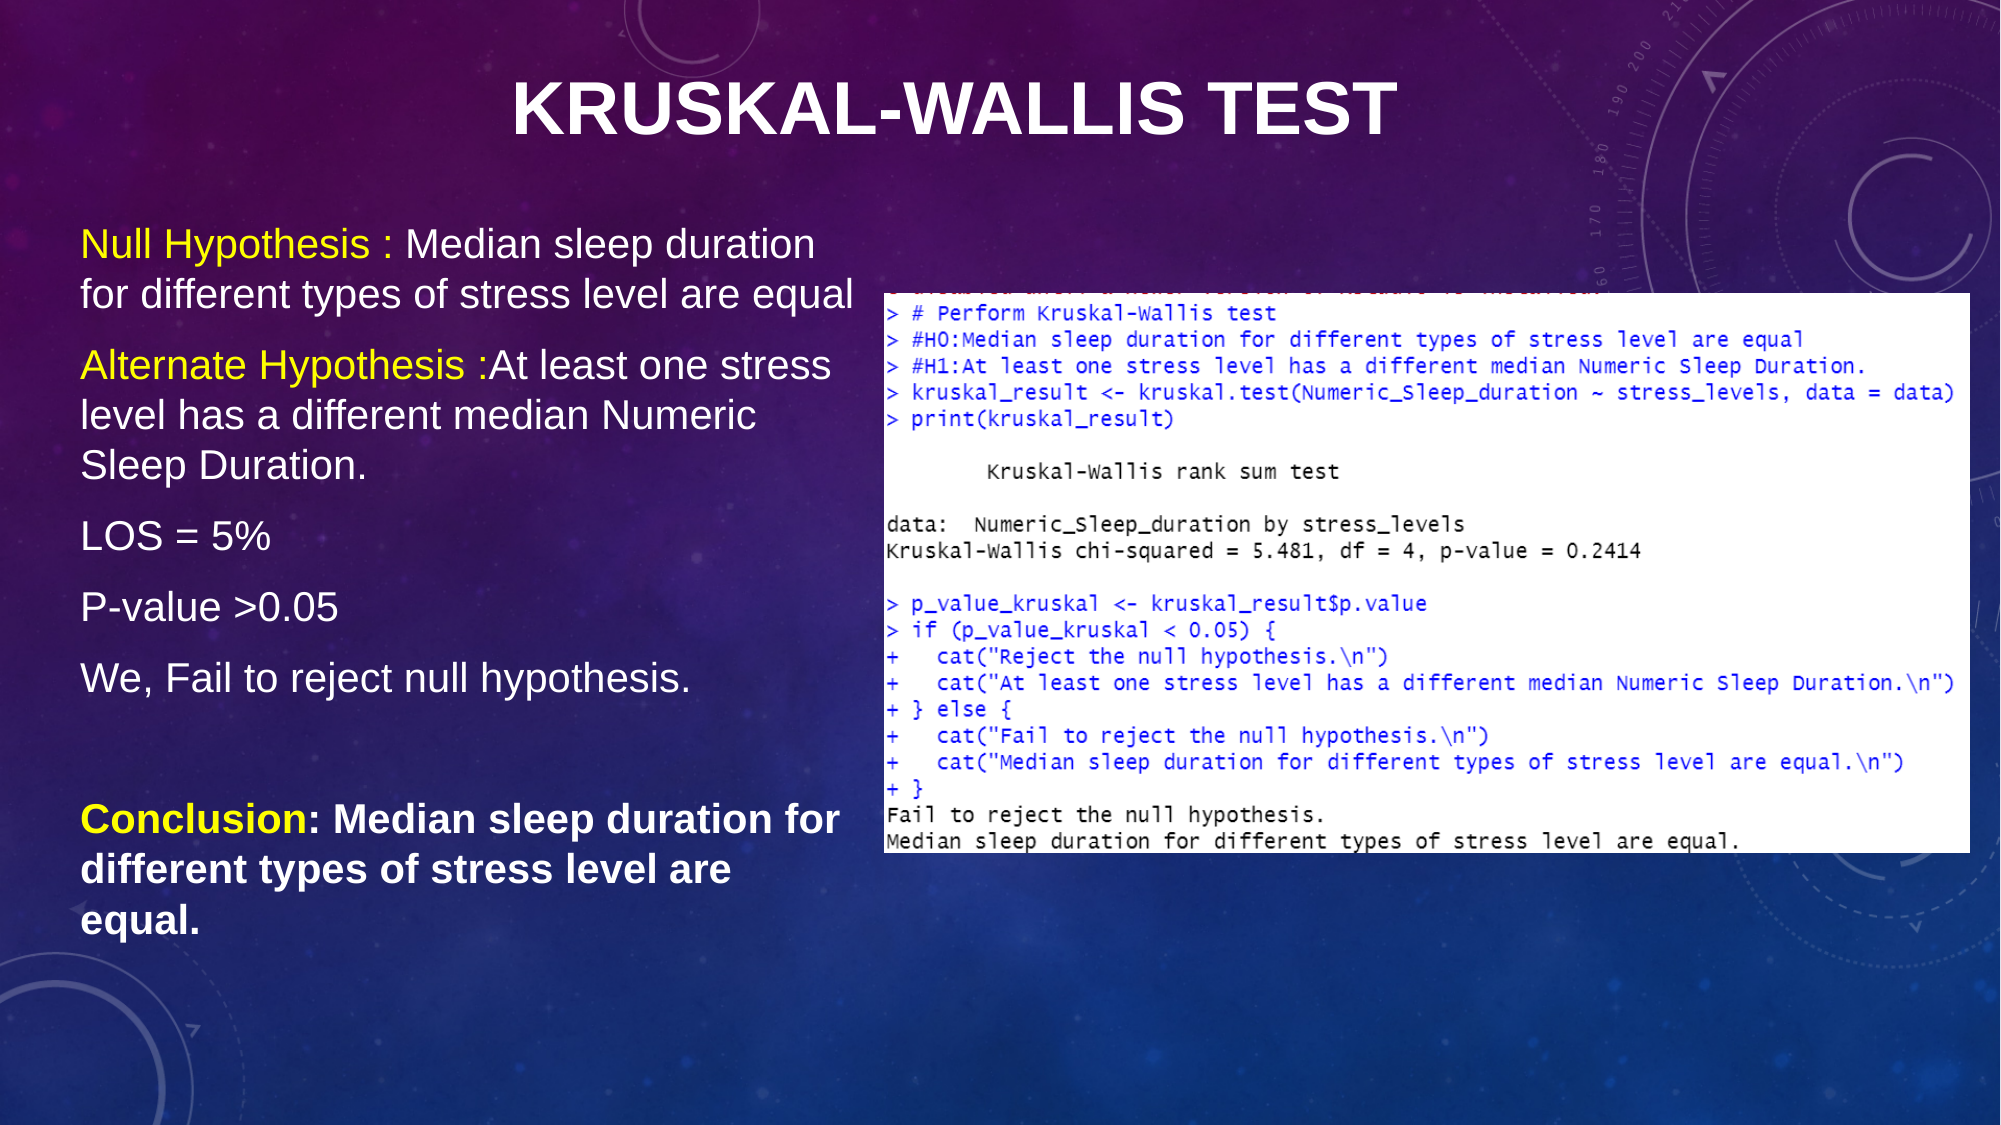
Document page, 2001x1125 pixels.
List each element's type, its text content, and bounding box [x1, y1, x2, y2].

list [883, 292, 1970, 853]
title Kruskal-Wallis Test [268, 54, 1643, 157]
picture [0, 0, 2001, 1125]
list Null Hypothesis : Median sleep duration for different types of stress level are equal Alternate Hypothesis :At least one stress level has a different median Numeric Sleep Duration. LOS = 5% P-value >0.05 We, Fail to reject null hypothesis. Conclusion: Median sleep duration for different types of stress level are equal. [65, 208, 870, 1059]
